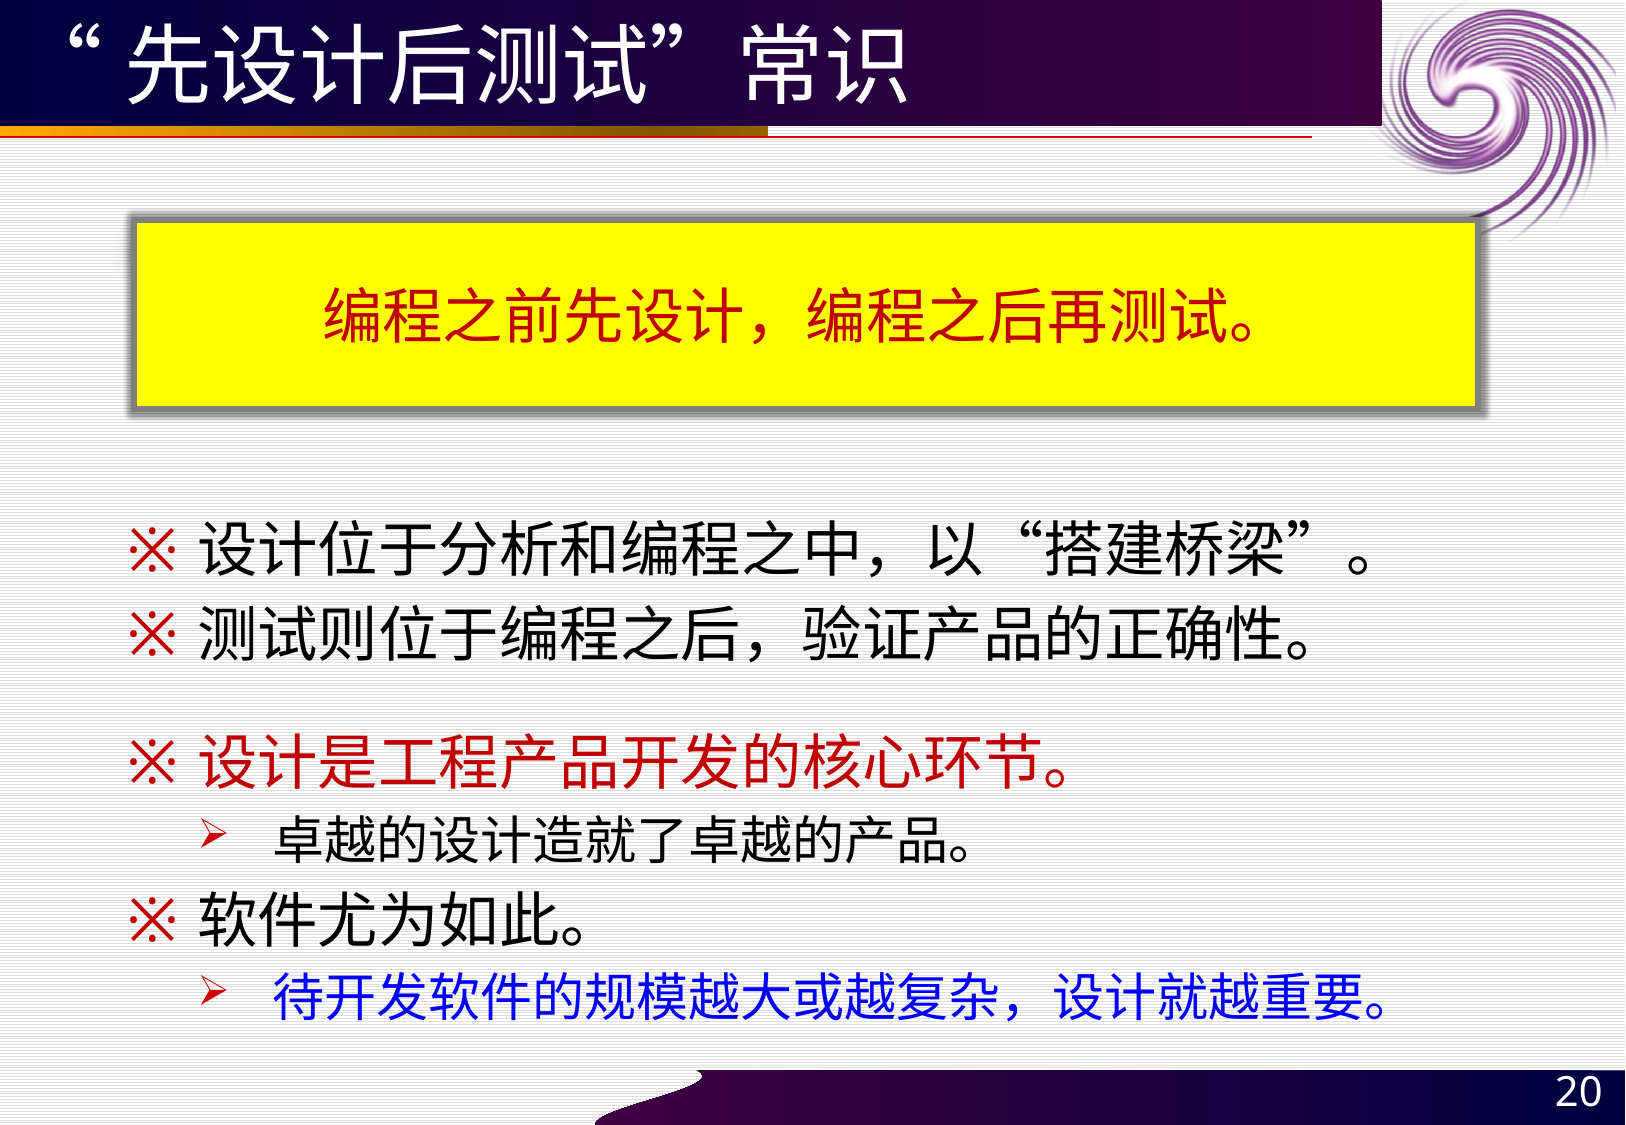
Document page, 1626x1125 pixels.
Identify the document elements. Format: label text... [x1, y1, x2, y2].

picture [1362, 0, 1616, 244]
title “先设计后测试”常识 [0, 0, 1382, 126]
text_box 编程之前先设计，编程之后再测试。 [134, 219, 1479, 410]
slide_number 20 [1474, 1069, 1619, 1125]
list 设计位于分析和编程之中，以“搭建桥梁”。 测试则位于编程之后，验证产品的正确性。 设计是工程产品开发的核心环节。 卓越的设计造就了卓越的产品。 软件尤为如此。 待开发软件的规模越大或越复杂，设计就越重要。 [100, 503, 1523, 1036]
